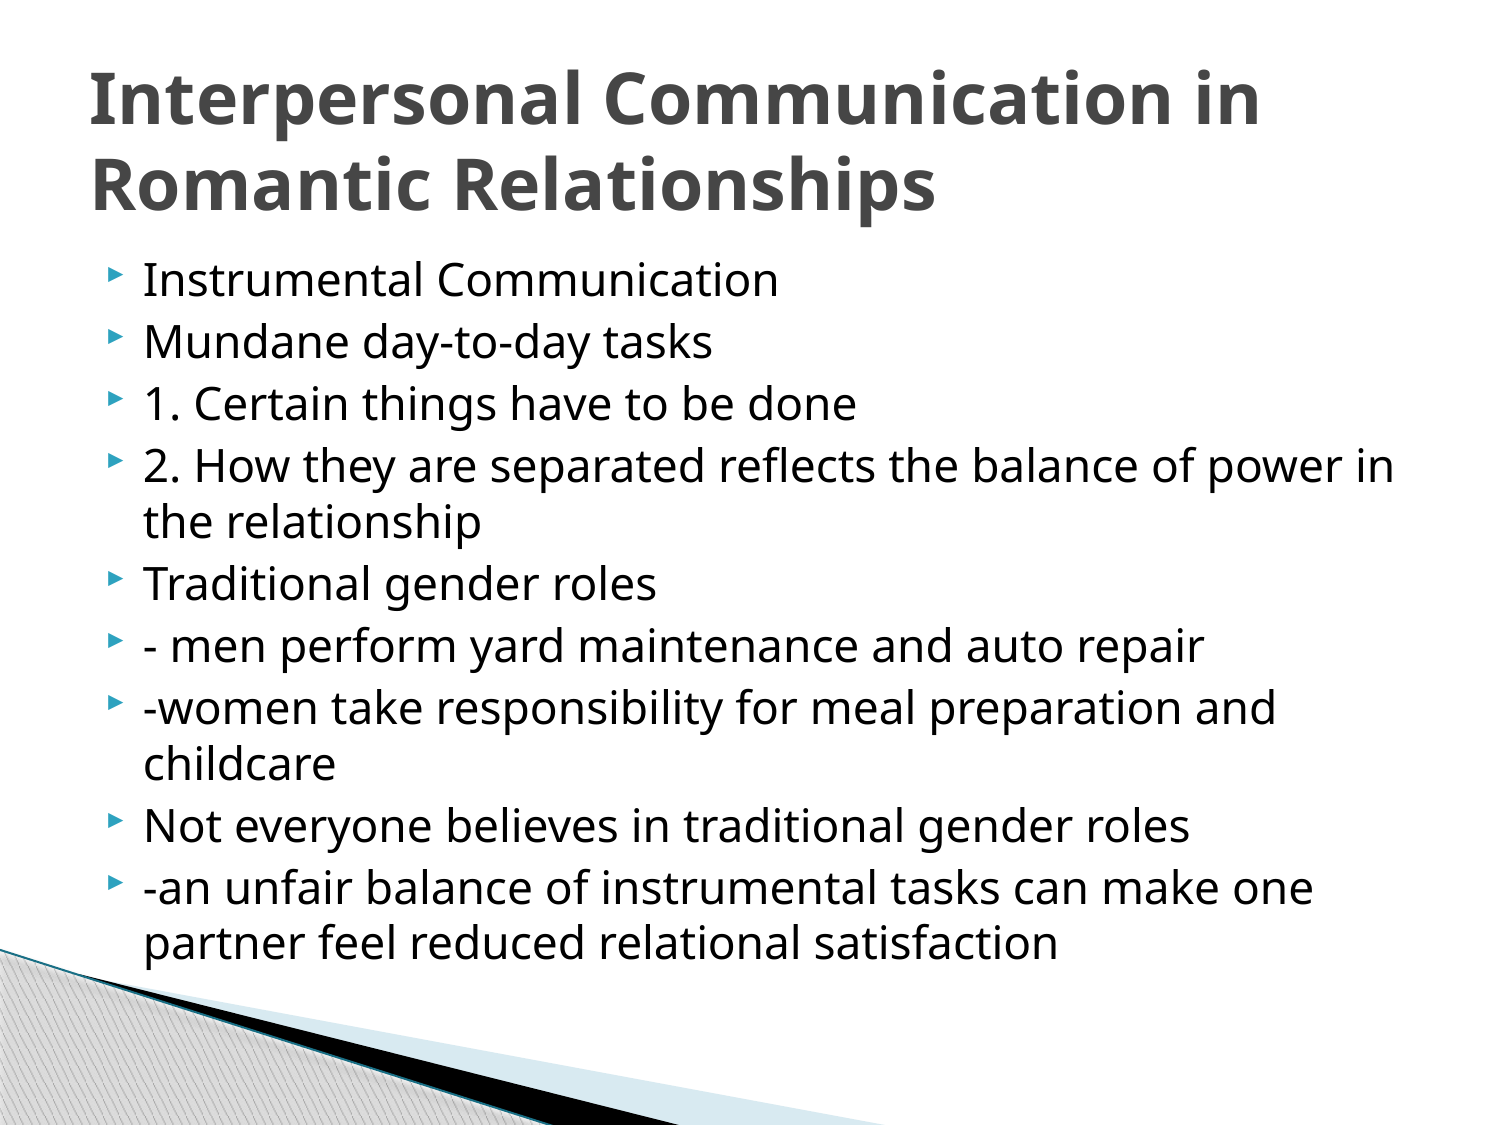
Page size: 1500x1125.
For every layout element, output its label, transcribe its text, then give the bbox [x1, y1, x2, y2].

title Interpersonal Communication in Romantic Relationships [75, 45, 1425, 233]
list Instrumental Communication Mundane day-to-day tasks 1. Certain things have to be done 2. How they are separated reflects the balance of power in the relationship Traditional gender roles - men perform yard maintenance and auto repair -women take responsibility for meal preparation and childcare Not everyone believes in traditional gender roles -an unfair balance of instrumental tasks can make one partner feel reduced relational satisfaction [75, 243, 1425, 986]
